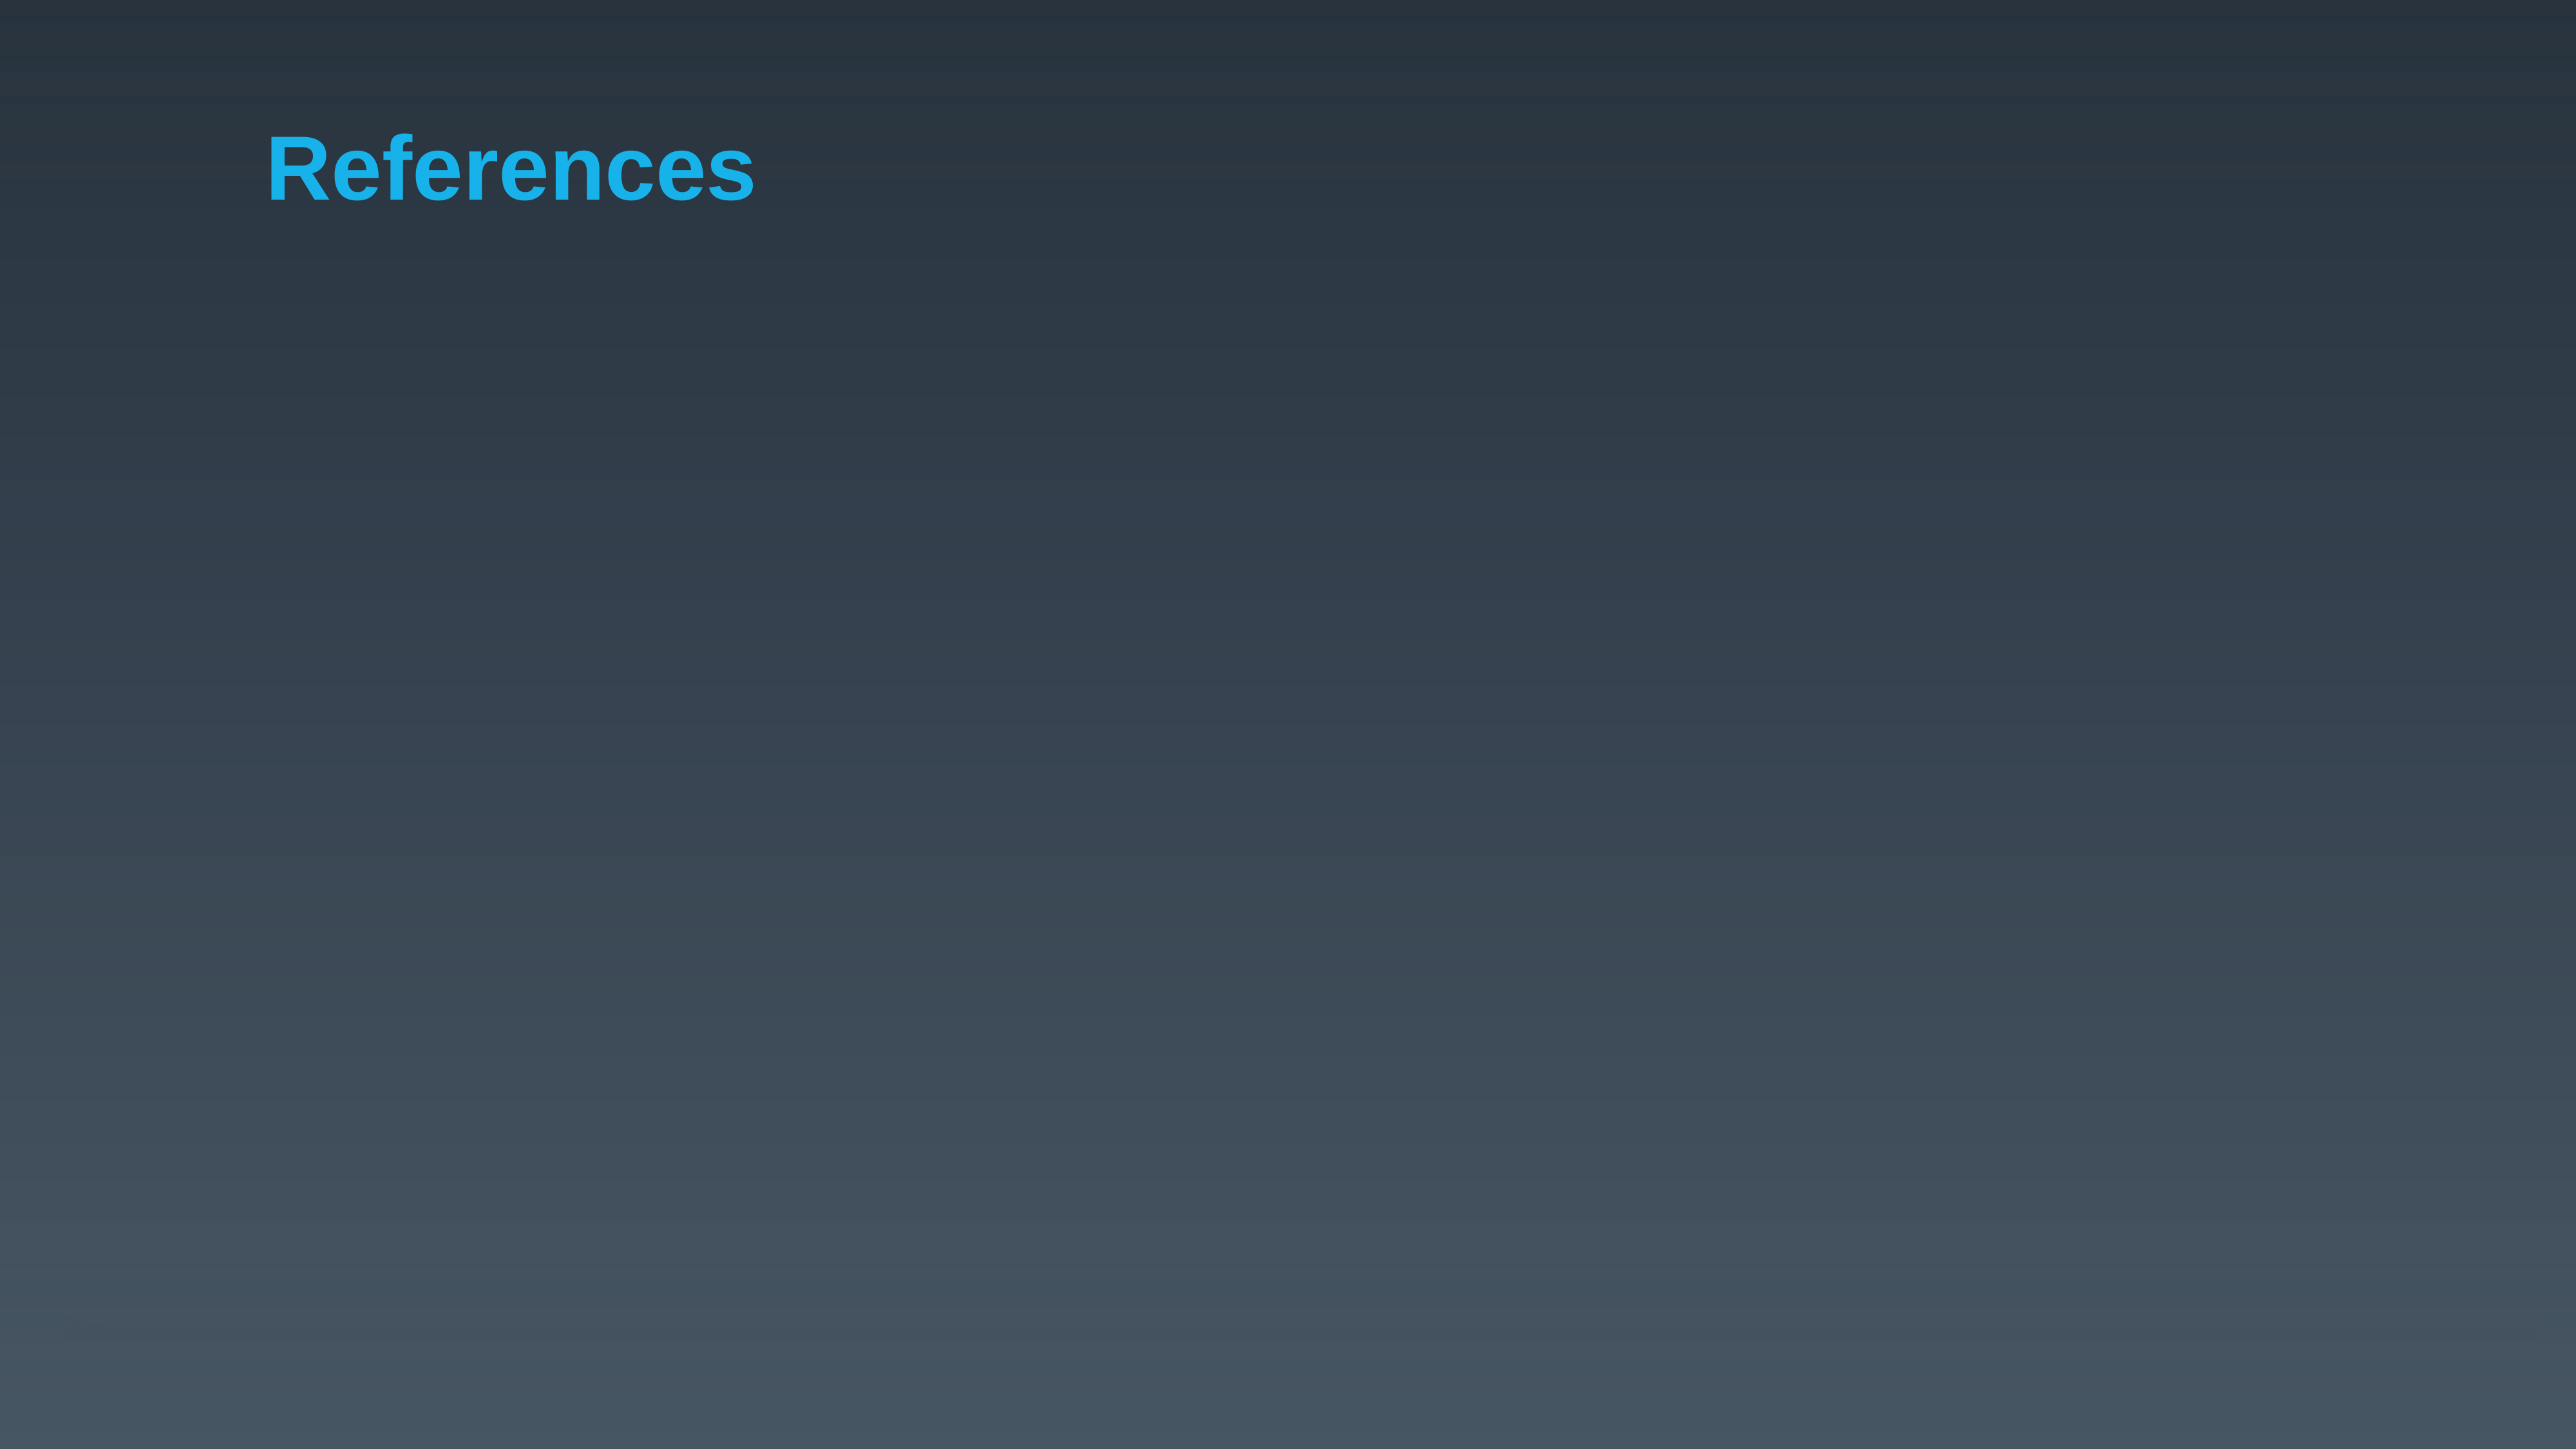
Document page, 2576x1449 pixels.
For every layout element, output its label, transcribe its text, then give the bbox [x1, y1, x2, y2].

title References [260, 103, 2316, 243]
picture [0, 0, 2576, 1449]
